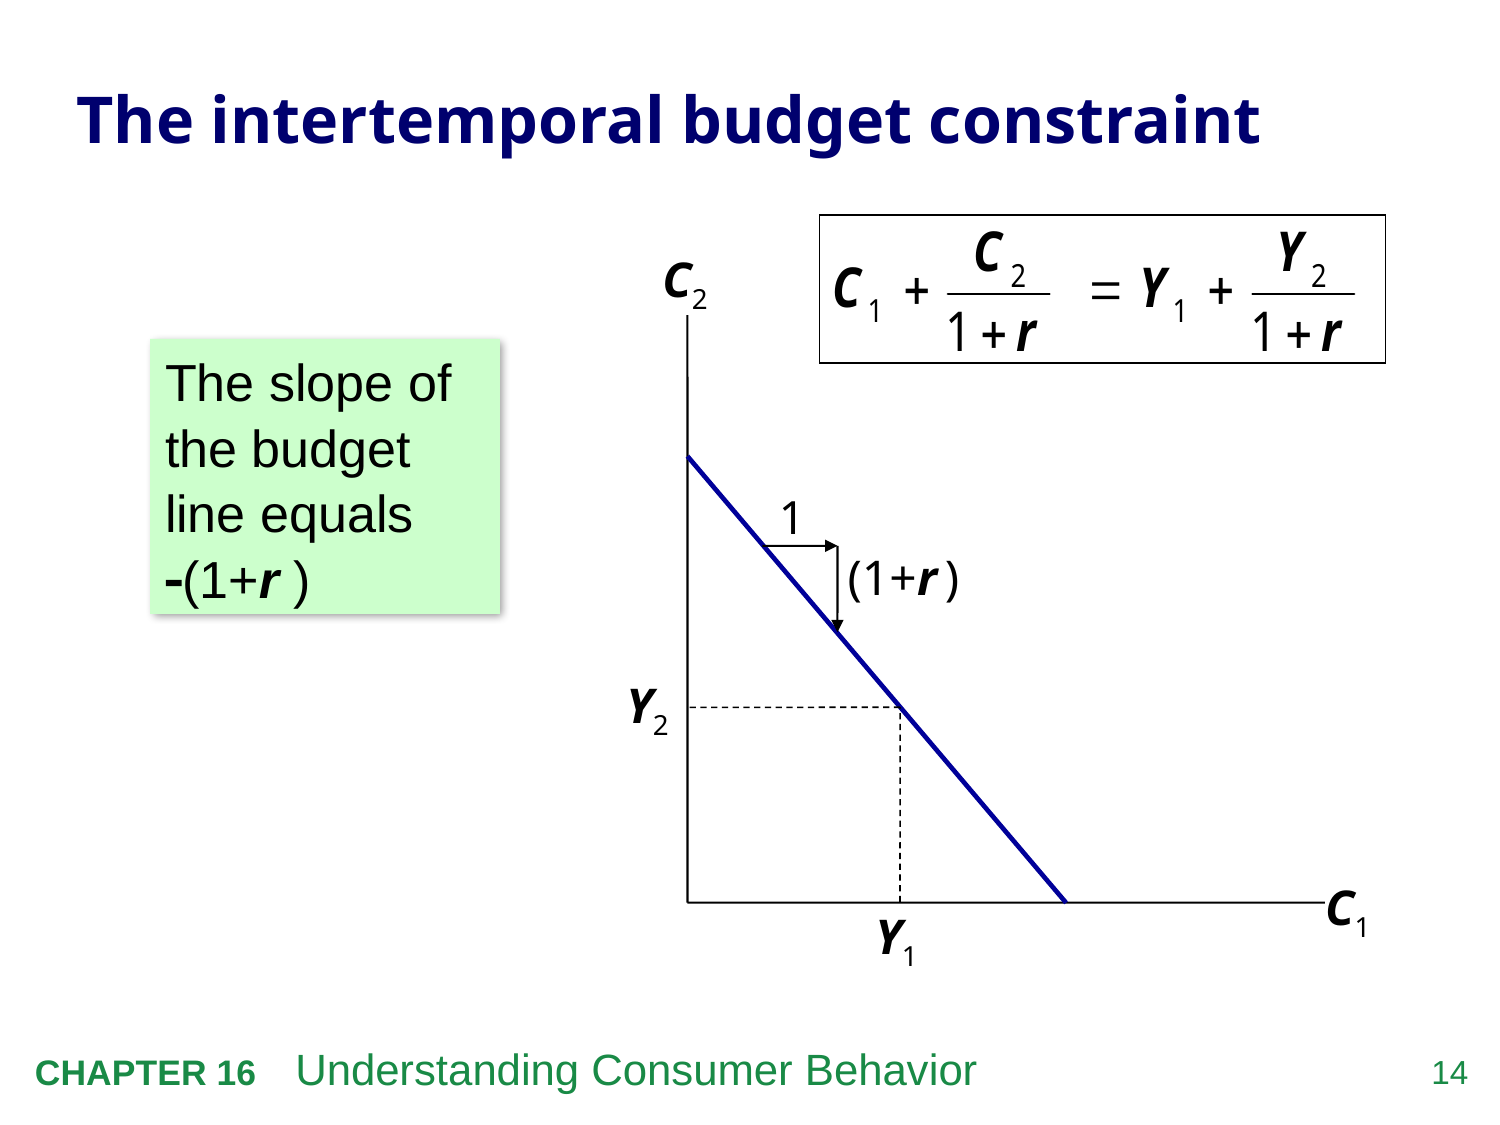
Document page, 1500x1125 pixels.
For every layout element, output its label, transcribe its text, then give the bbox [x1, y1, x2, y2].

title The intertemporal budget constraint [76, 38, 1430, 193]
text_box C1 [1324, 877, 1388, 951]
list The slope of the budget line equals -(1+r ) [150, 338, 500, 614]
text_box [820, 215, 1386, 363]
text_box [687, 314, 1326, 903]
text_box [762, 480, 838, 552]
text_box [832, 540, 1008, 633]
text_box C2 [662, 249, 725, 323]
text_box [625, 675, 938, 973]
